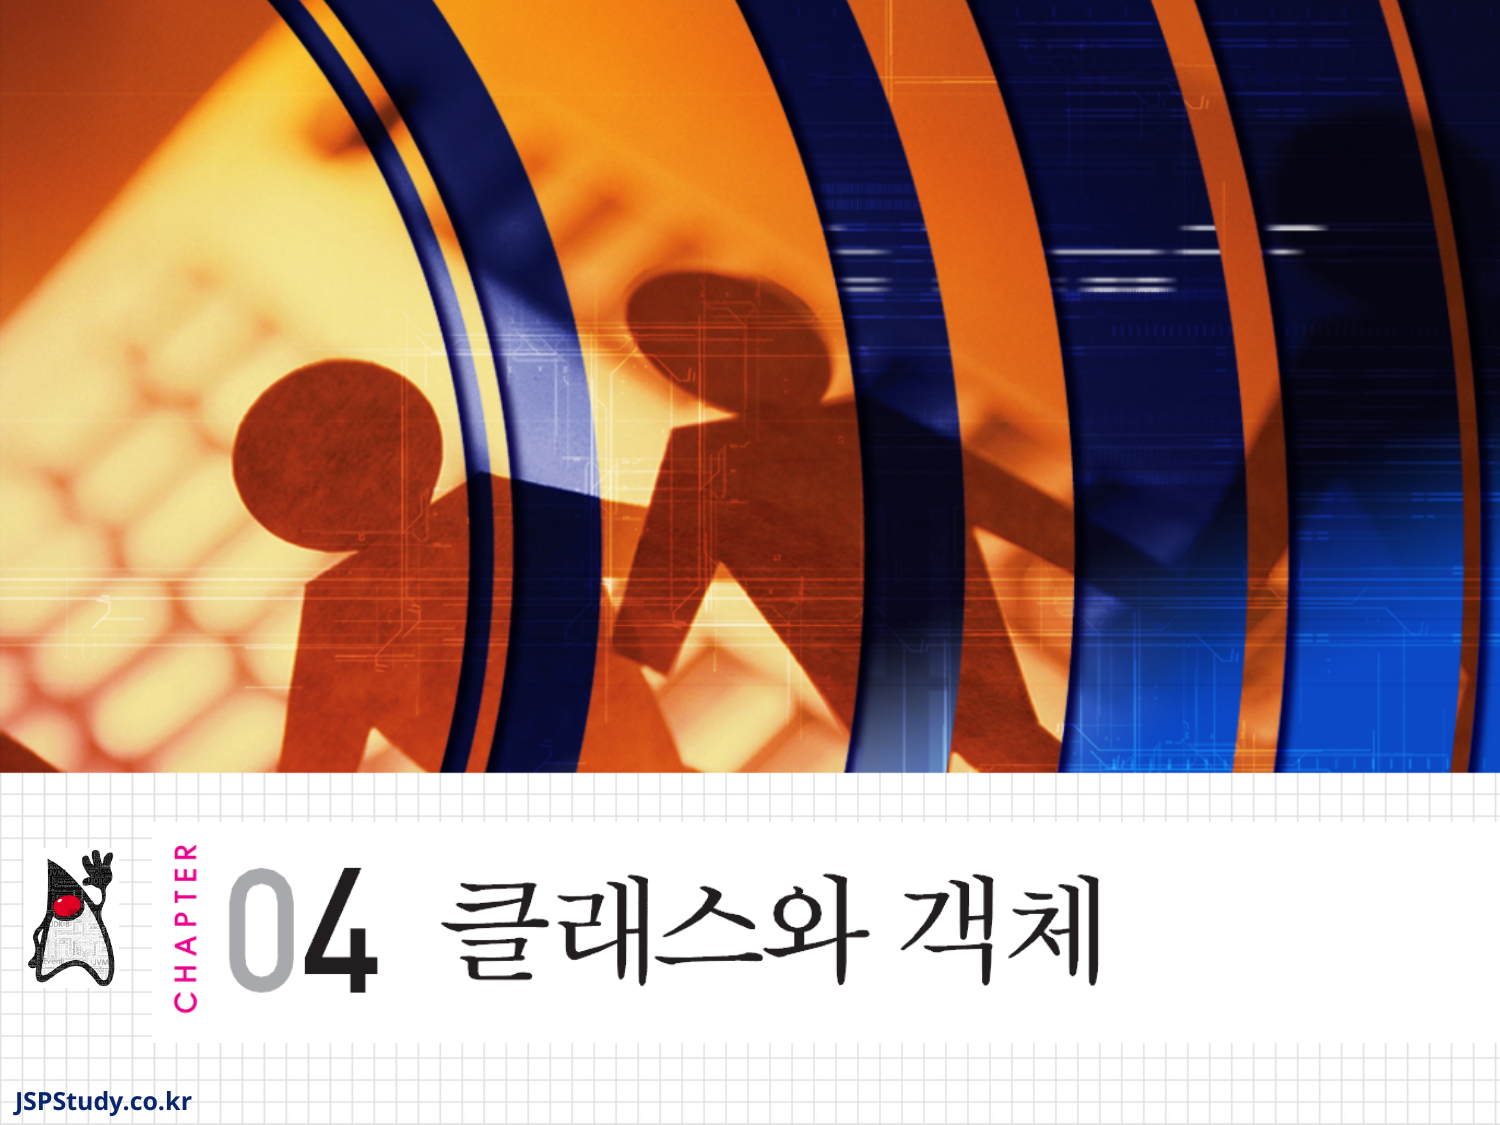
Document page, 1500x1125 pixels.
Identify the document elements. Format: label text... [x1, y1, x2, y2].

picture [0, 0, 1500, 1125]
footer JSPStudy.co.kr [0, 1077, 476, 1125]
